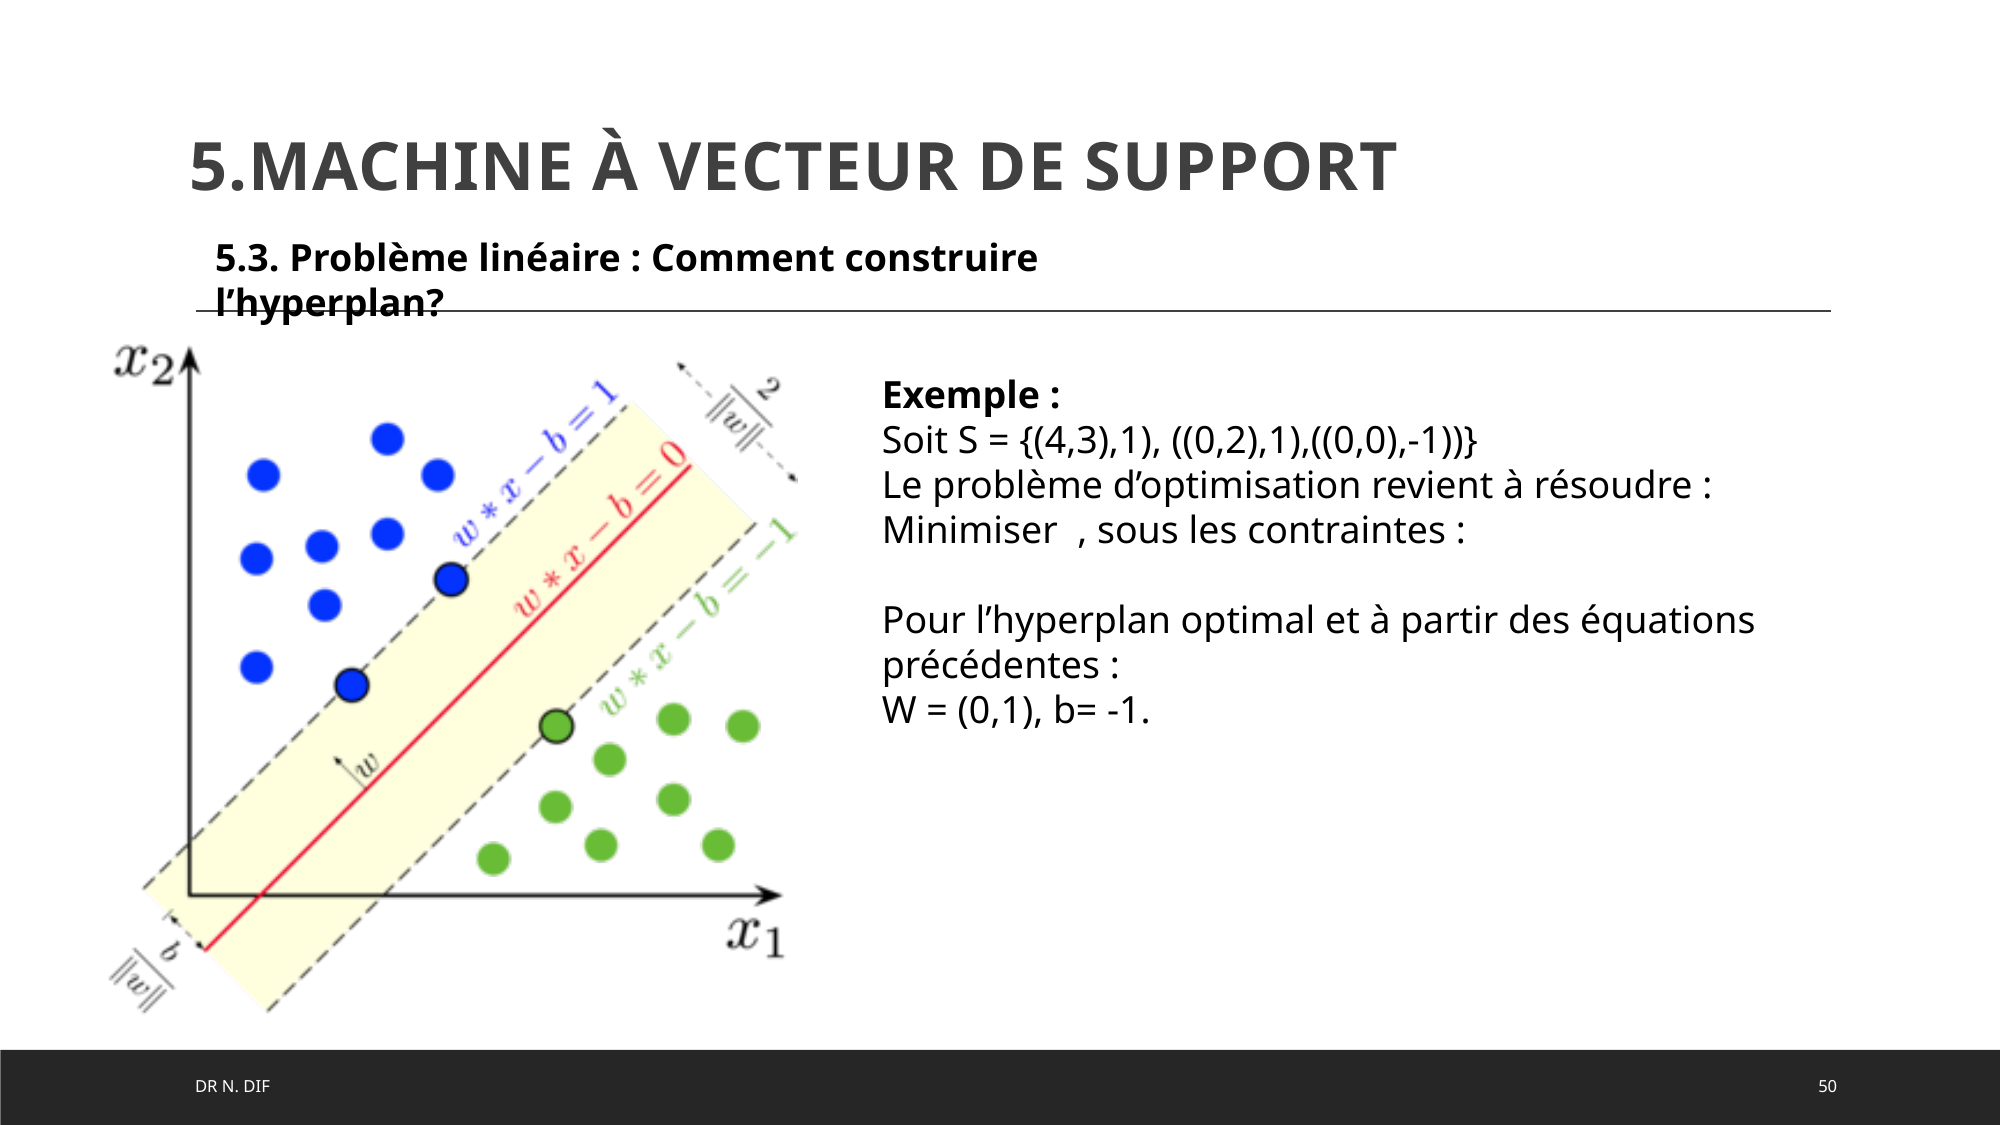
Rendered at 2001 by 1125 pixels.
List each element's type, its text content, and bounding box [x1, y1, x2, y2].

footer DR n. DIF [180, 1057, 1299, 1118]
picture [104, 342, 798, 1018]
slide_number 50 [1803, 1057, 1932, 1118]
text_box 5.3. Problème linéaire : Comment construire l’hyperplan? [200, 227, 1243, 377]
text_box 5.Machine à vecteur de support [174, 125, 1825, 364]
